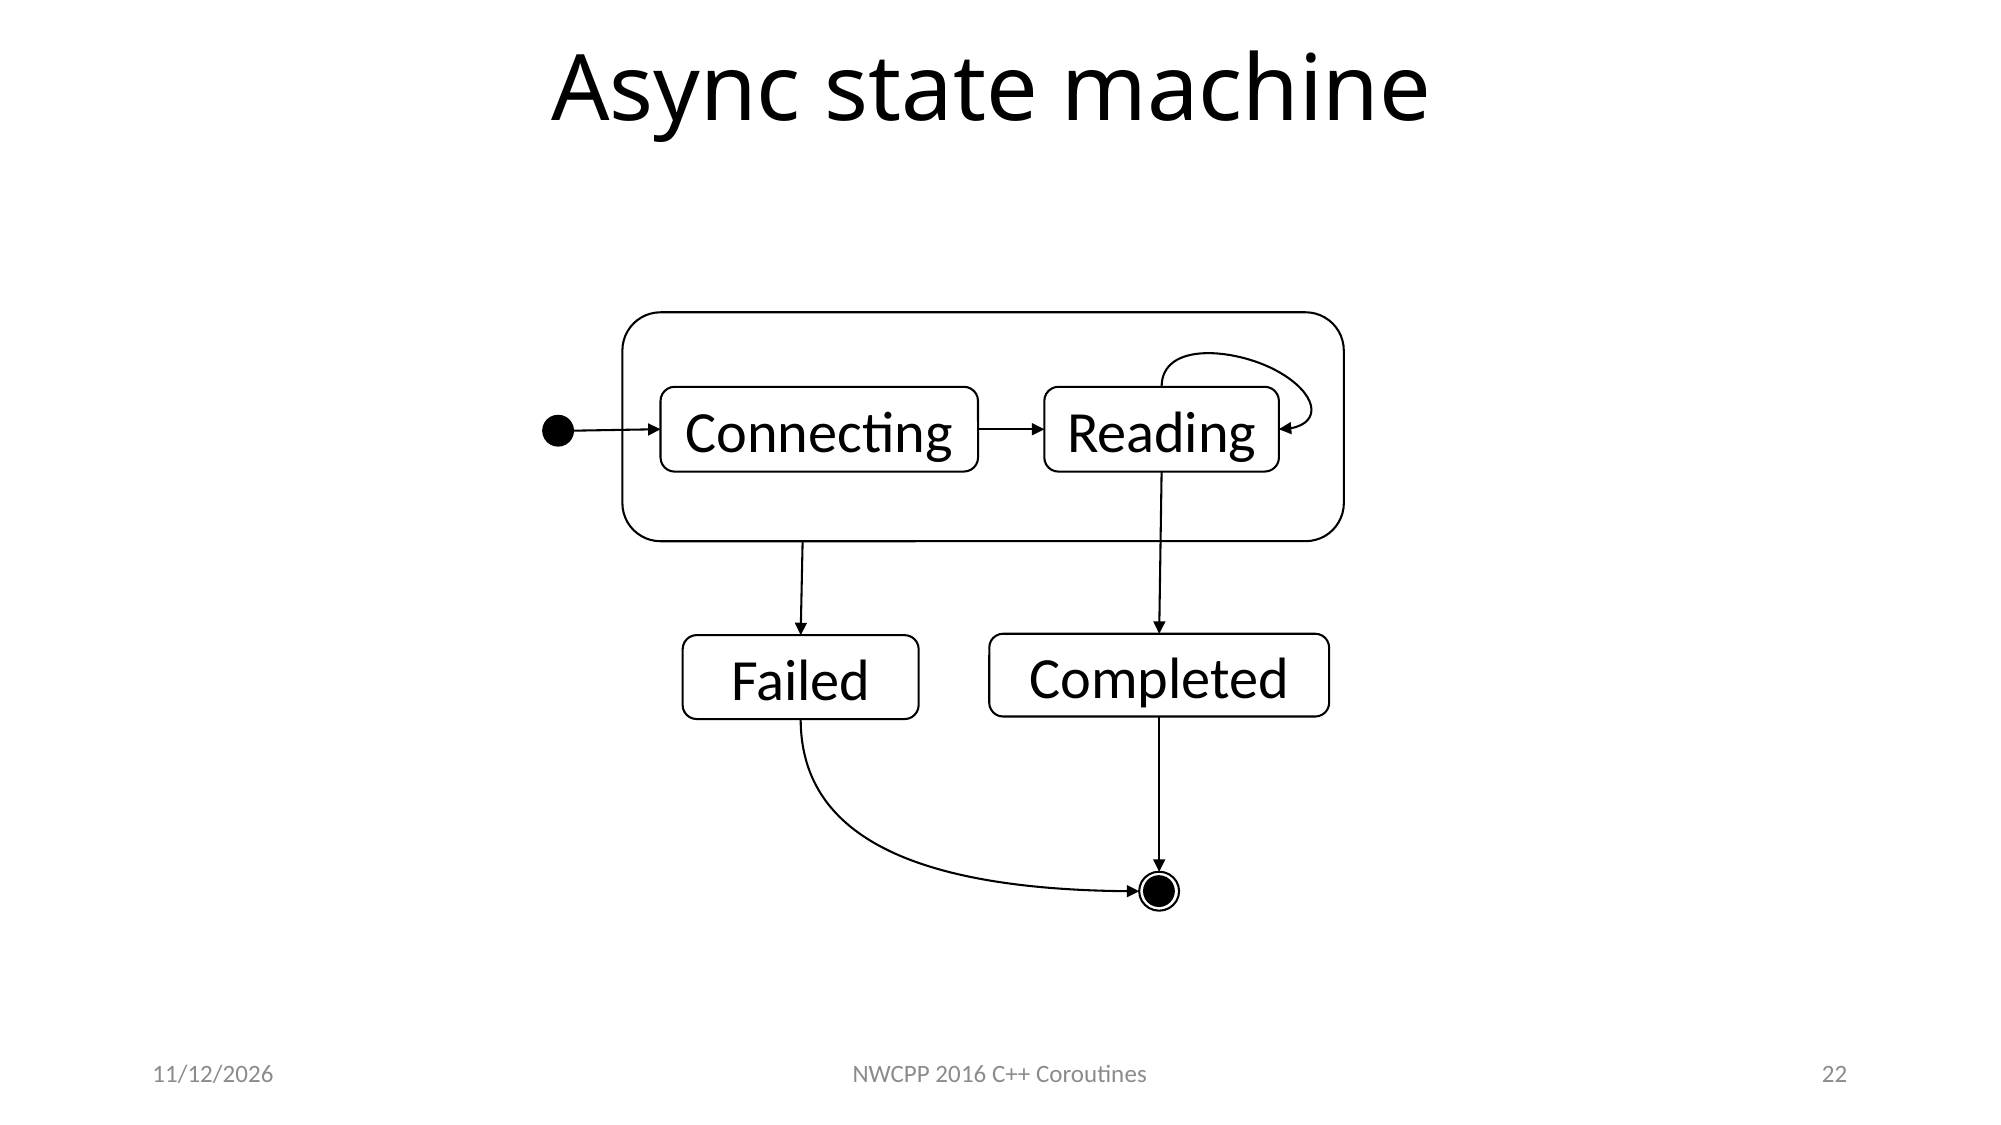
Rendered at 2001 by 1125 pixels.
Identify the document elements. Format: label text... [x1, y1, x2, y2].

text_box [1199, 349, 1242, 467]
text_box [542, 414, 574, 447]
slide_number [137, 1042, 588, 1103]
text_box Connecting [659, 385, 980, 473]
footer NWCPP 2016 C++ Coroutines [662, 1042, 1338, 1103]
text_box Completed [995, 632, 1331, 718]
slide_number 22 [1412, 1042, 1863, 1103]
text_box Reading [1043, 385, 1280, 473]
text_box [621, 311, 1345, 543]
title Async state machine [278, 0, 1705, 183]
text_box Failed [681, 634, 910, 721]
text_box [883, 635, 1056, 975]
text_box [1139, 871, 1180, 911]
